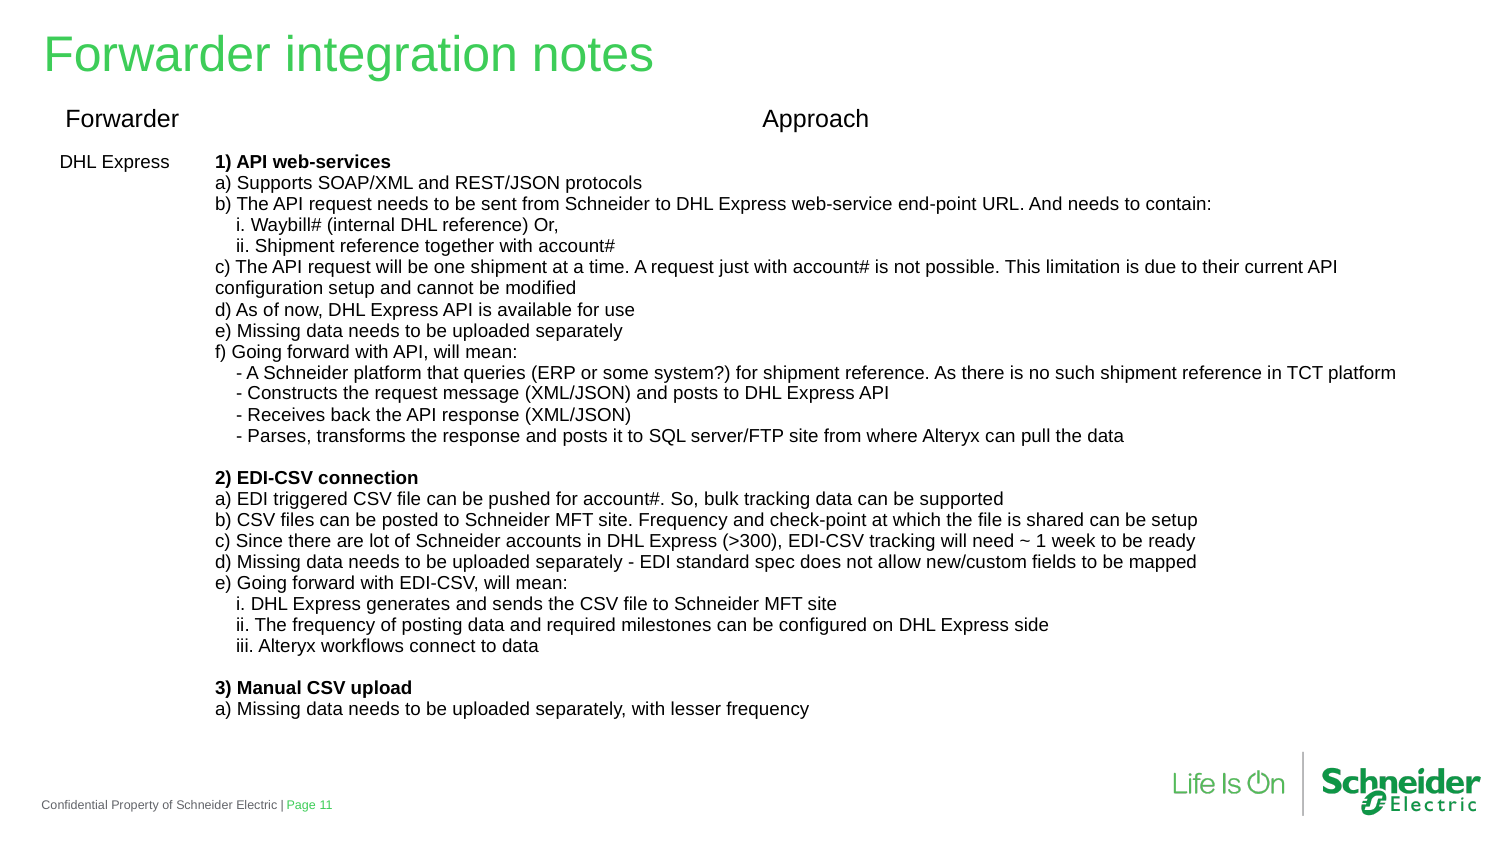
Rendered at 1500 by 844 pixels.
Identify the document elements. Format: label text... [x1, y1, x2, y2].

text_box Forwarder integration notes [40, 21, 1460, 83]
table_header Forwarder [45, 97, 200, 144]
table_header Approach [200, 97, 1432, 144]
slide_number Page 11 [290, 796, 373, 812]
table_cell DHL Express [45, 144, 200, 727]
footer Confidential Property of Schneider Electric | [41, 796, 290, 812]
picture [1159, 737, 1495, 830]
table_cell 1) API web-services a) Supports SOAP/XML and REST/JSON protocols b) The API request needs to be sent from Schneider to DHL Express web-service end-point URL. And needs to contain: i. Waybill# (internal DHL reference) Or, ii. Shipment reference together with account# c) The API request will be one shipment at a time. A request just with account# is not possible. This limitation is due to their current API configuration setup and cannot be modified d) As of now, DHL Express API is available for use e) Missing data needs to be uploaded separately f) Going forward with API, will mean: - A Schneider platform that queries (ERP or some system?) for shipment reference. As there is no such shipment reference in TCT platform - Constructs the request message (XML/JSON) and posts to DHL Express API - Receives back the API response (XML/JSON) - Parses, transforms the response and posts it to SQL server/FTP site from where Alteryx can pull the data 2) EDI-CSV connection a) EDI triggered CSV file can be pushed for account#. So, bulk tracking data can be supported b) CSV files can be posted to Schneider MFT site. Frequency and check-point at which the file is shared can be setup c) Since there are lot of Schneider accounts in DHL Express (>300), EDI-CSV tracking will need ~ 1 week to be ready d) Missing data needs to be uploaded separately - EDI standard spec does not allow new/custom fields to be mapped e) Going forward with EDI-CSV, will mean: i. DHL Express generates and sends the CSV file to Schneider MFT site ii. The frequency of posting data and required milestones can be configured on DHL Express side iii. Alteryx workflows connect to data 3) Manual CSV upload a) Missing data needs to be uploaded separately, with lesser frequency [200, 144, 1432, 727]
